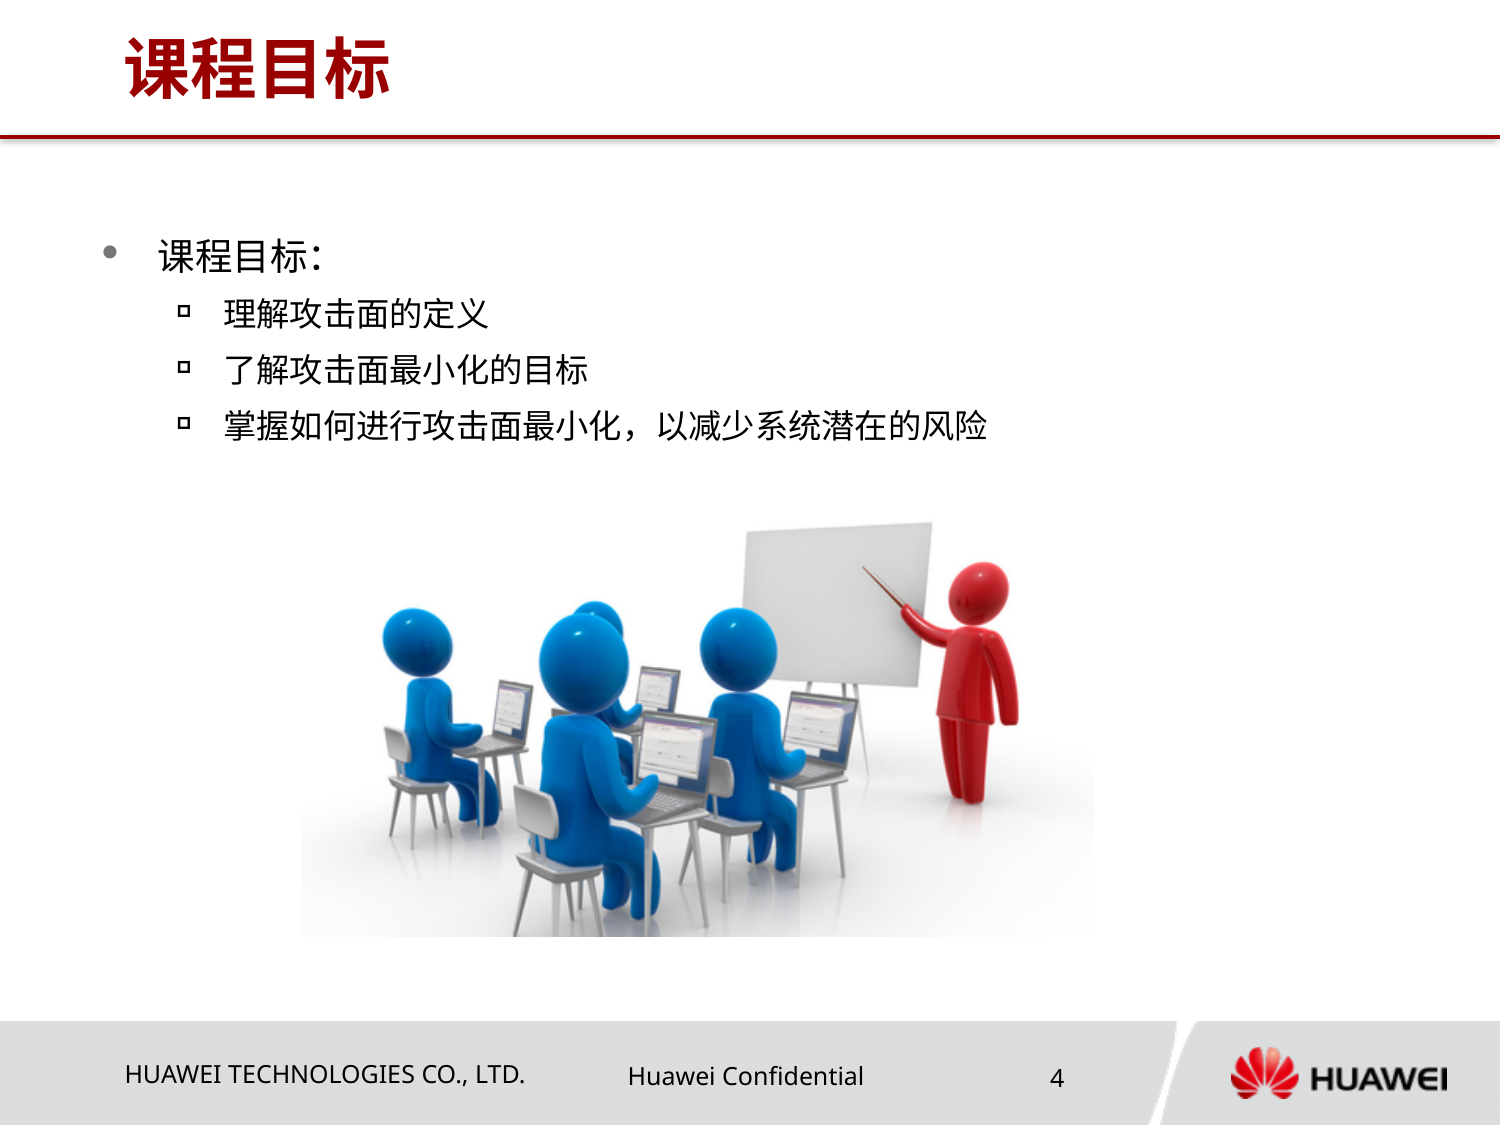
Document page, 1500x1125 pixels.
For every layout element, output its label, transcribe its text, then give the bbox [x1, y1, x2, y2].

list 课程目标： 理解攻击面的定义 了解攻击面最小化的目标 掌握如何进行攻击面最小化，以减少系统潜在的风险 [88, 208, 1341, 976]
picture [300, 467, 1094, 937]
picture [0, 1021, 1500, 1125]
title 课程目标 [123, 0, 1376, 133]
